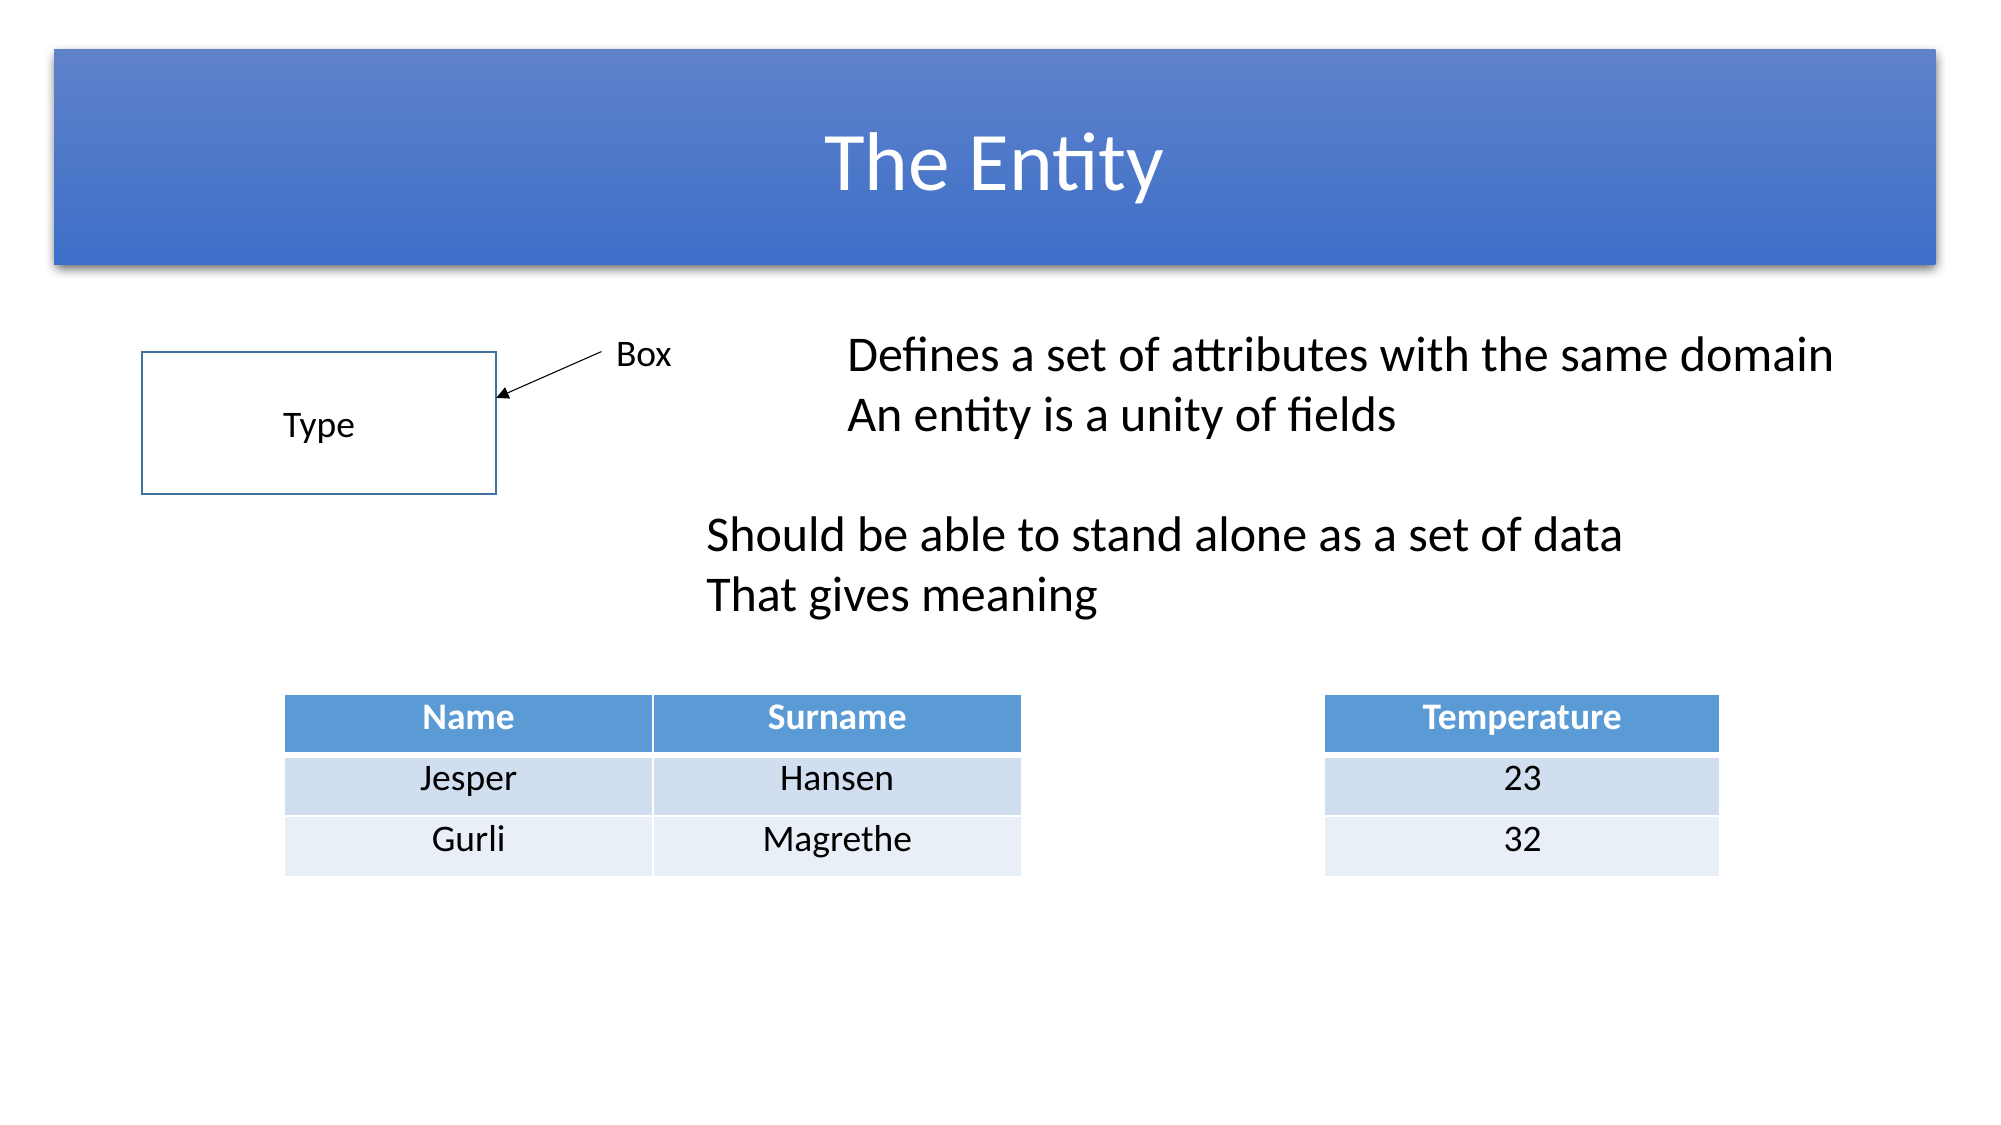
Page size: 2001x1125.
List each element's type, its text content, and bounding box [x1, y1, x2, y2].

table_cell Hansen [654, 758, 1021, 815]
text_box Defines a set of attributes with the same domain An entity is a unity of fields [832, 314, 1850, 449]
table_cell Jesper [285, 758, 652, 815]
table_cell Gurli [285, 817, 652, 876]
table_cell 32 [1325, 817, 1719, 876]
table_header Surname [654, 695, 1021, 752]
table_header Temperature [1325, 695, 1719, 752]
table_cell Magrethe [654, 817, 1021, 876]
text_box Box [601, 321, 687, 382]
table_cell 23 [1325, 758, 1719, 815]
text_box Type [141, 351, 497, 495]
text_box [496, 351, 601, 398]
table_header Name [285, 695, 652, 752]
text_box The Entity [54, 49, 1936, 265]
text_box Should be able to stand alone as a set of data That gives meaning [691, 493, 1639, 629]
